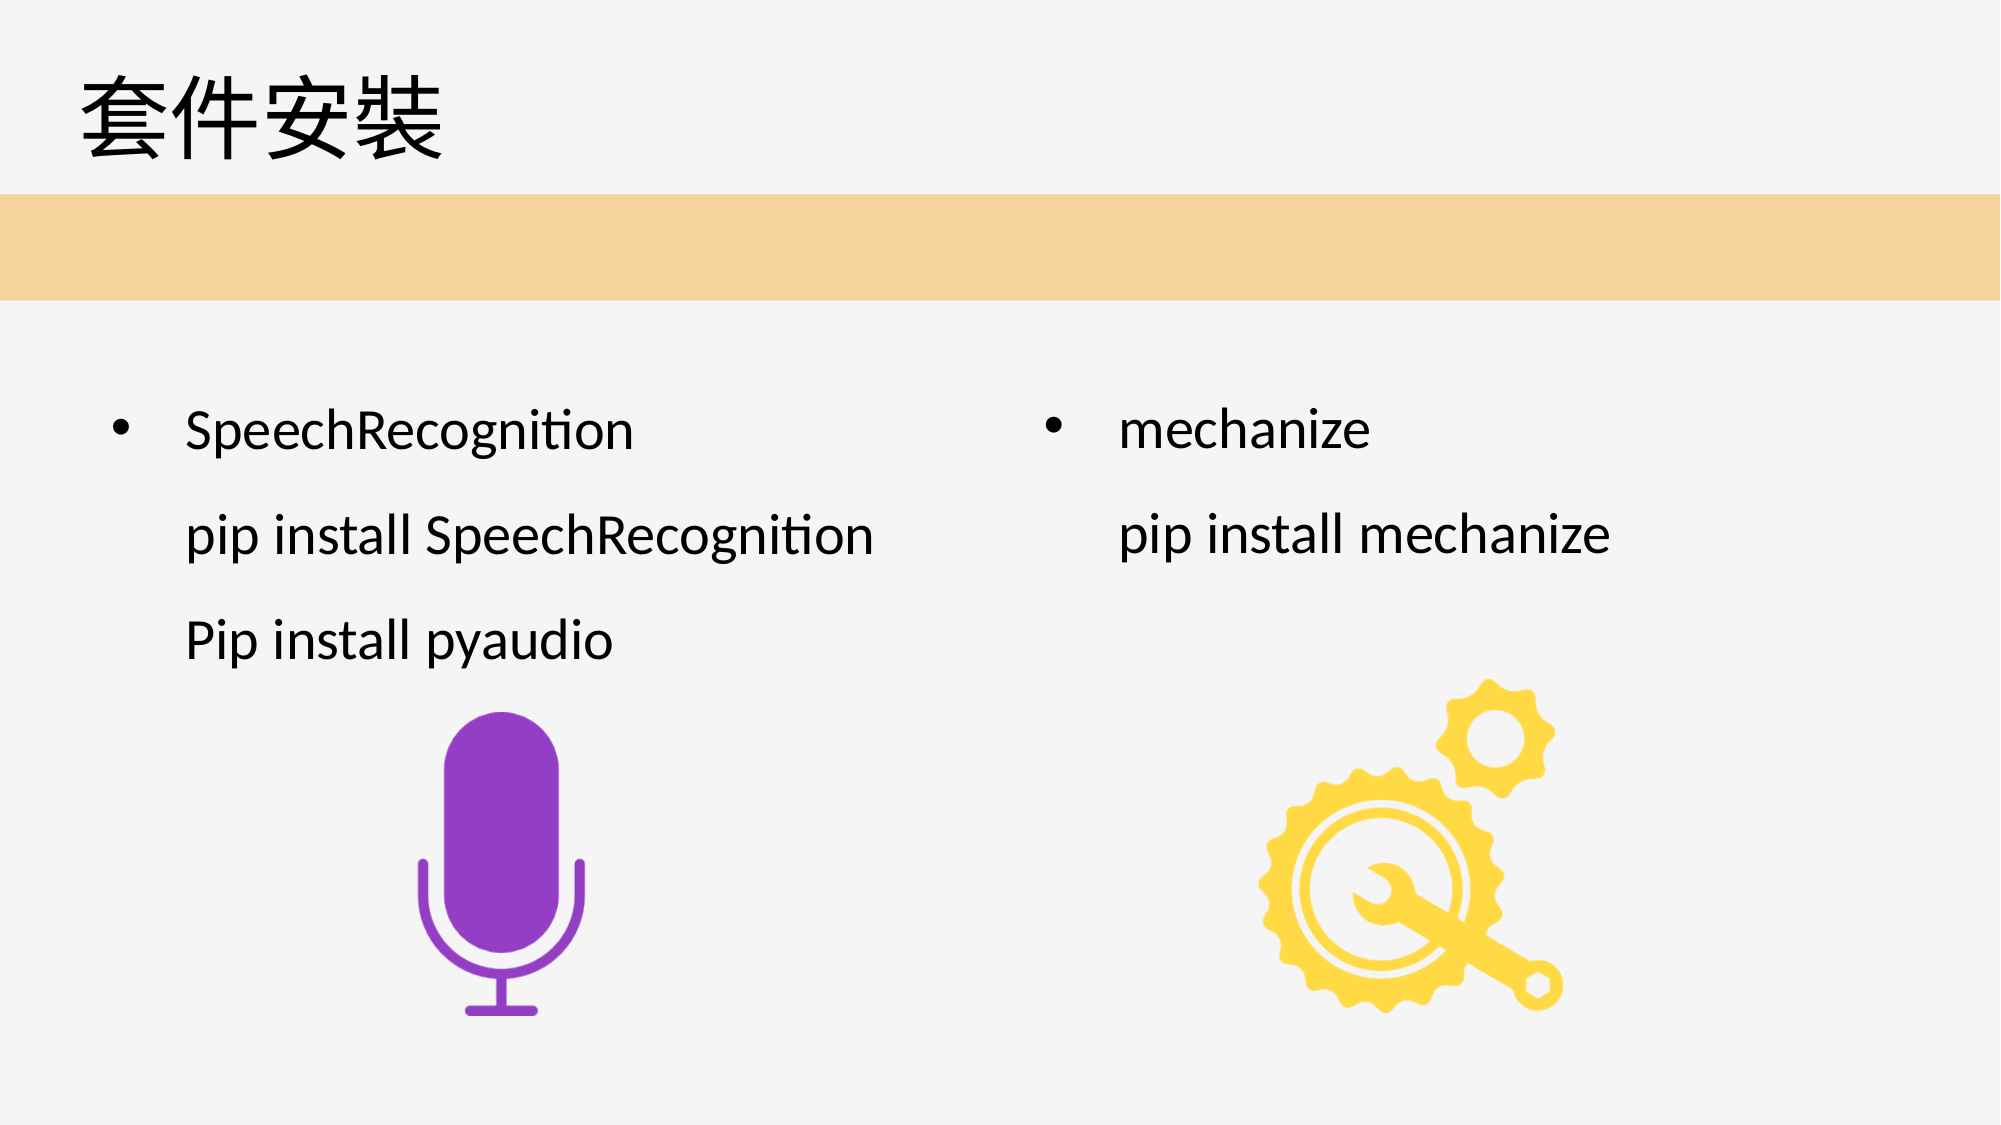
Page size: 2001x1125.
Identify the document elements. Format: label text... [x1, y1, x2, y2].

picture [350, 712, 654, 1016]
text_box SpeechRecognition pip install SpeechRecognition Pip install pyaudio [96, 349, 940, 679]
text_box 套件安裝 [63, 53, 940, 179]
text_box mechanize pip install mechanize [1028, 347, 1873, 573]
picture [1244, 679, 1578, 1013]
